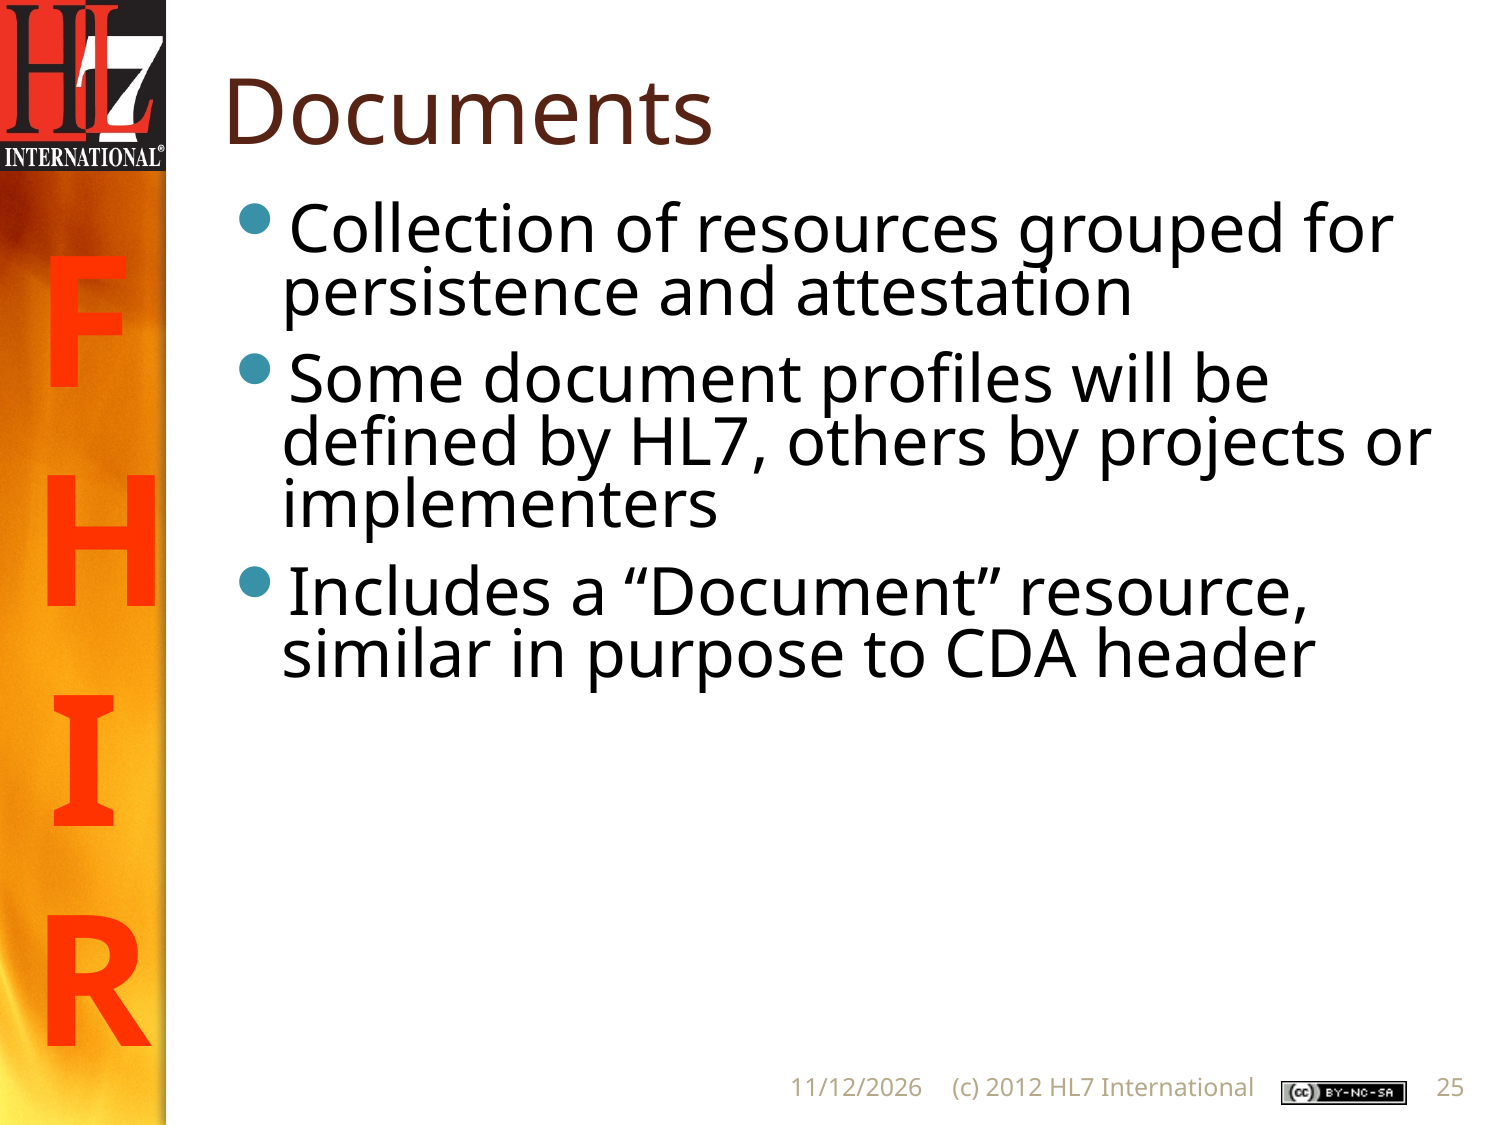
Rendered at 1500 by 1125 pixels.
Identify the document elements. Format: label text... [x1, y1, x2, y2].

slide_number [587, 1070, 938, 1113]
title Documents [206, 30, 1466, 185]
picture [0, 0, 166, 1125]
slide_number 25 [1413, 1070, 1488, 1113]
footer (c) 2012 HL7 International [938, 1070, 1413, 1113]
list Collection of resources grouped for persistence and attestation Some document profiles will be defined by HL7, others by projects or implementers Includes a “Document” resource, similar in purpose to CDA header [206, 196, 1466, 1059]
